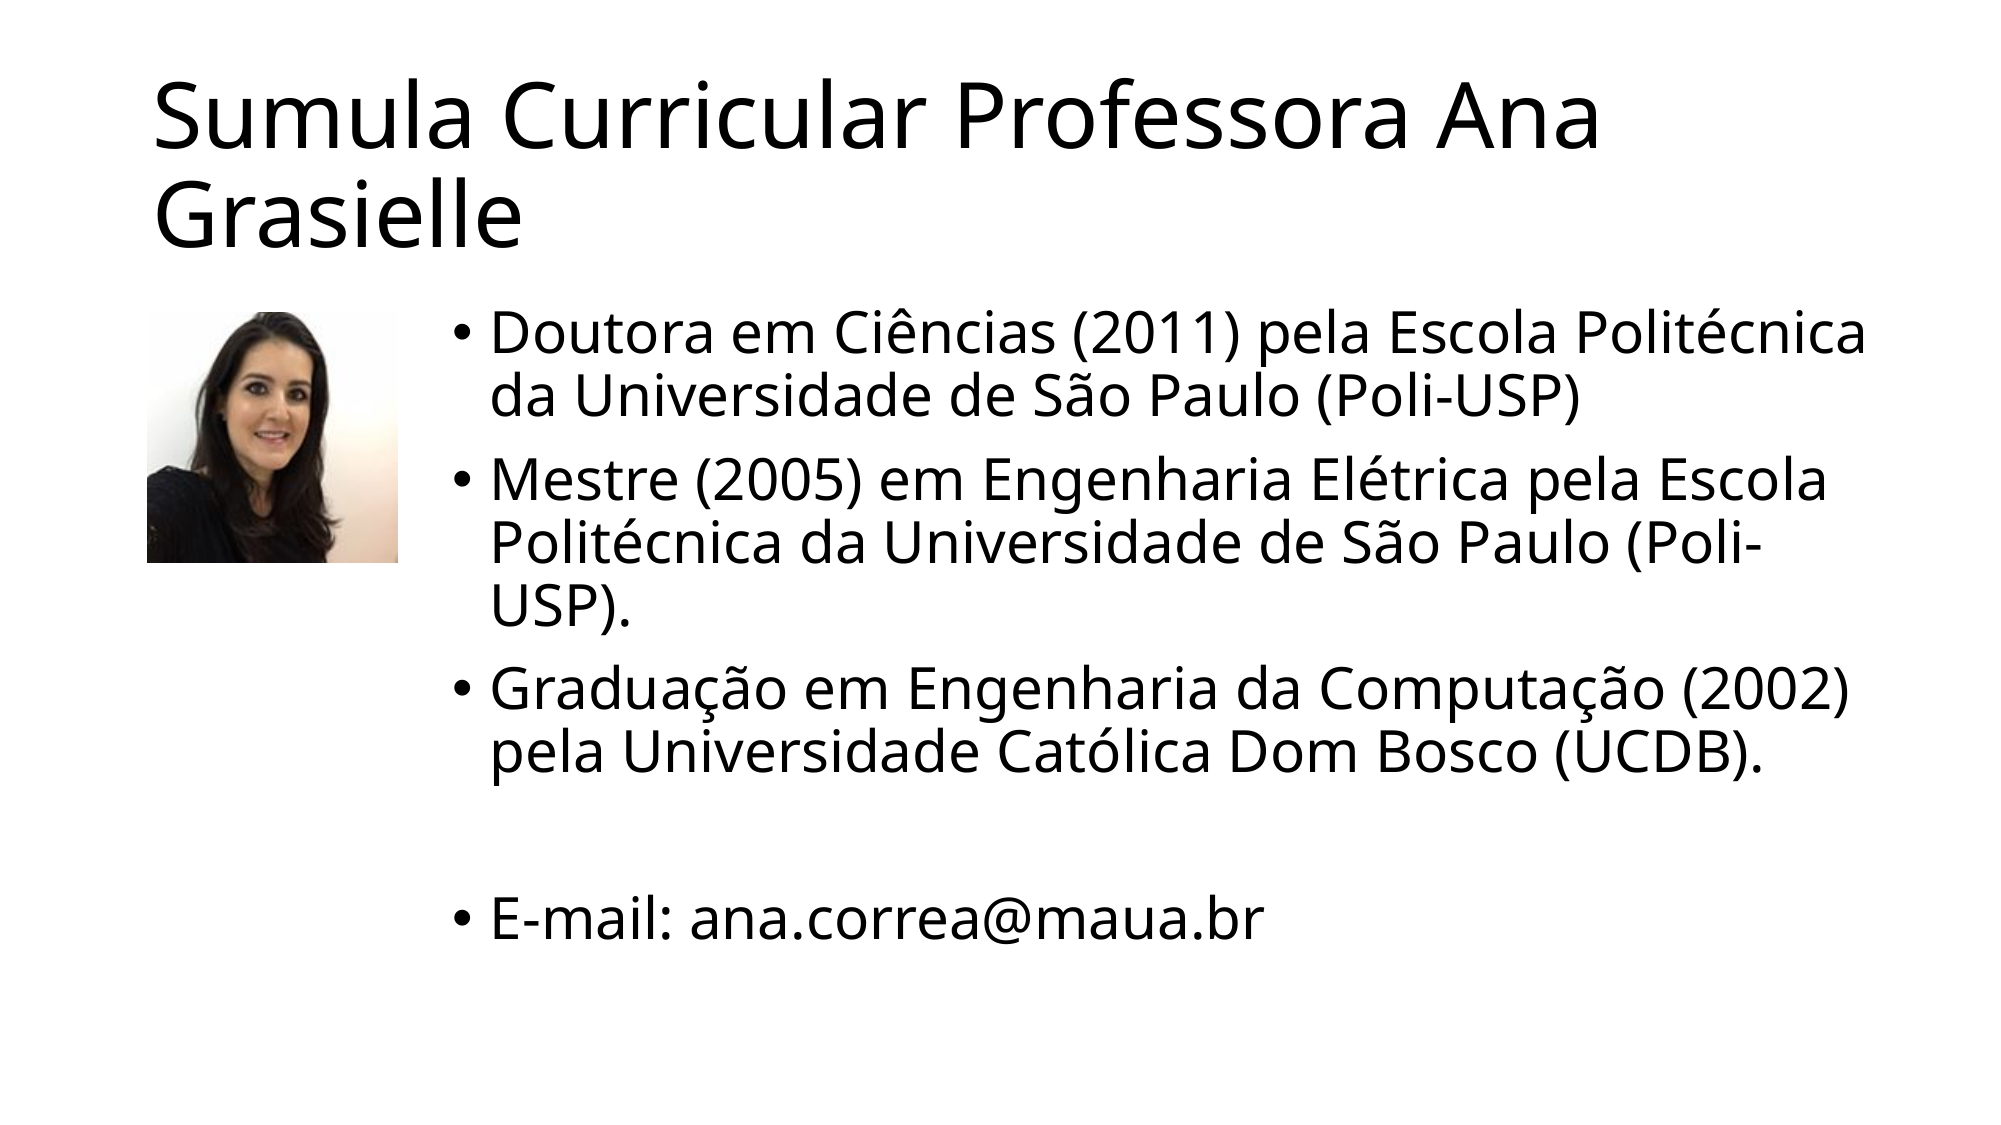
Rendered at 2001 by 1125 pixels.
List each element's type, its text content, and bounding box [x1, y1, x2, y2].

title Sumula Curricular Professora Ana Grasielle [137, 59, 1863, 278]
picture [147, 312, 398, 563]
list Doutora em Ciências (2011) pela Escola Politécnica da Universidade de São Paulo (Poli-USP) Mestre (2005) em Engenharia Elétrica pela Escola Politécnica da Universidade de São Paulo (Poli-USP). Graduação em Engenharia da Computação (2002) pela Universidade Católica Dom Bosco (UCDB). E-mail: ana.correa@maua.br [437, 296, 1903, 1010]
